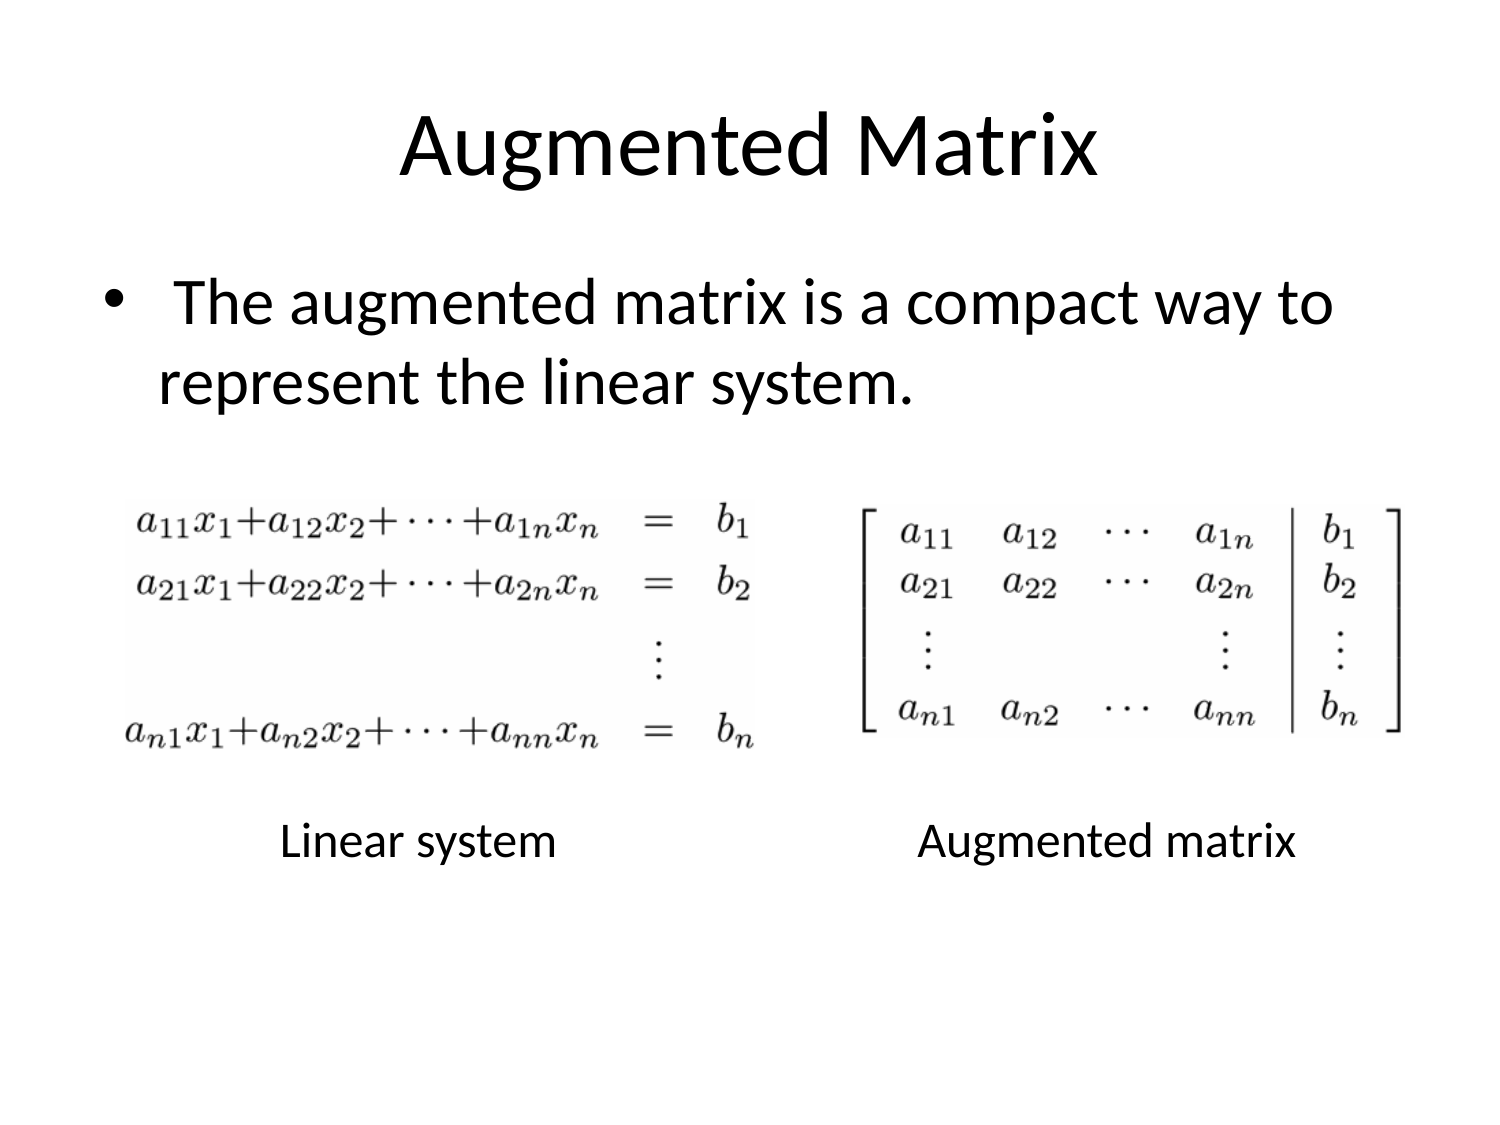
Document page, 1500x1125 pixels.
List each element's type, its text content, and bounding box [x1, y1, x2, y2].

picture [862, 504, 1405, 739]
picture [124, 499, 755, 751]
text_box Linear system [265, 799, 573, 875]
list The augmented matrix is a compact way to represent the linear system. [87, 249, 1438, 993]
title Augmented Matrix [75, 45, 1425, 233]
text_box Augmented matrix [902, 799, 1312, 875]
